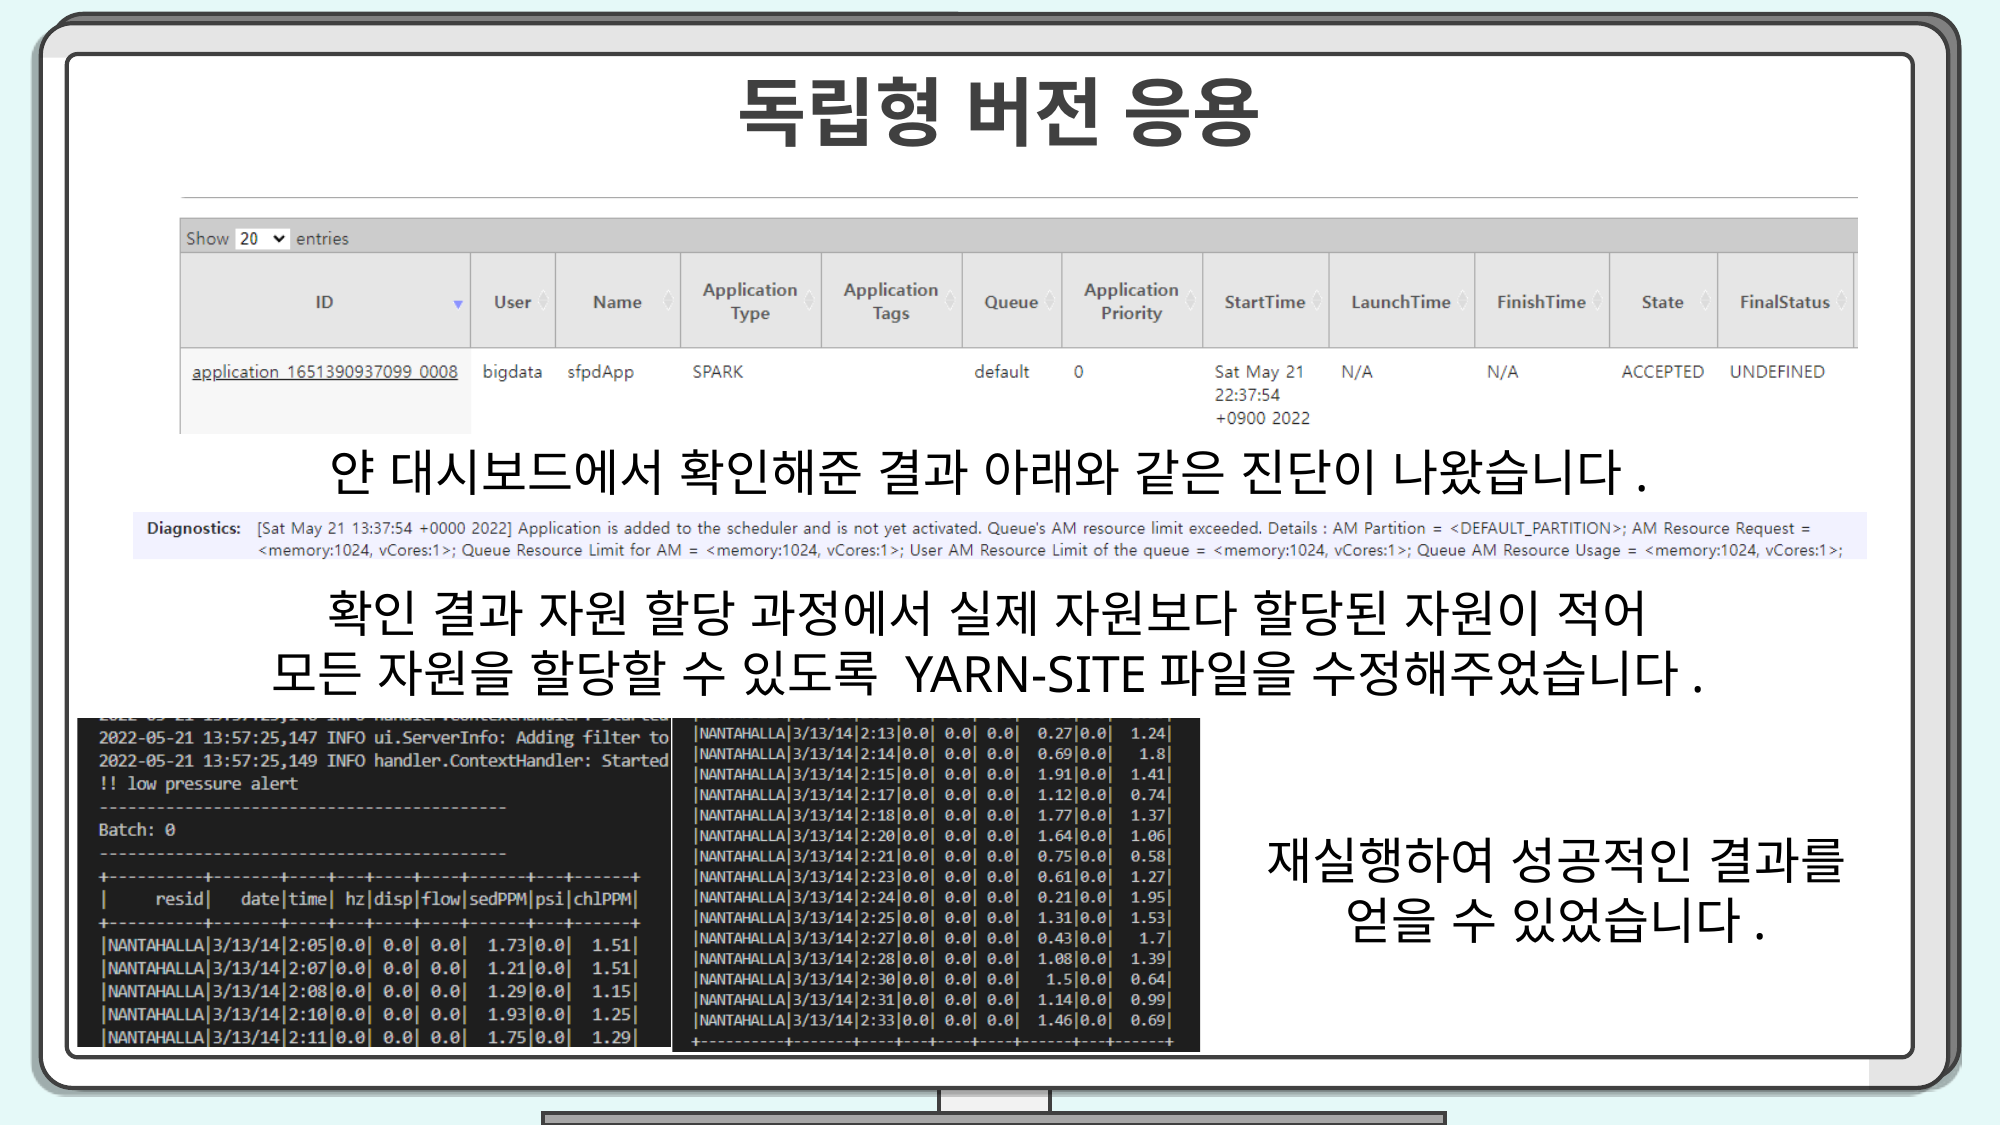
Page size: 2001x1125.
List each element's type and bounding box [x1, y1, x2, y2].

picture [133, 512, 1867, 566]
picture [153, 197, 1858, 434]
text_box [40, 13, 1960, 1125]
picture [672, 718, 1201, 1052]
picture [77, 718, 671, 1047]
